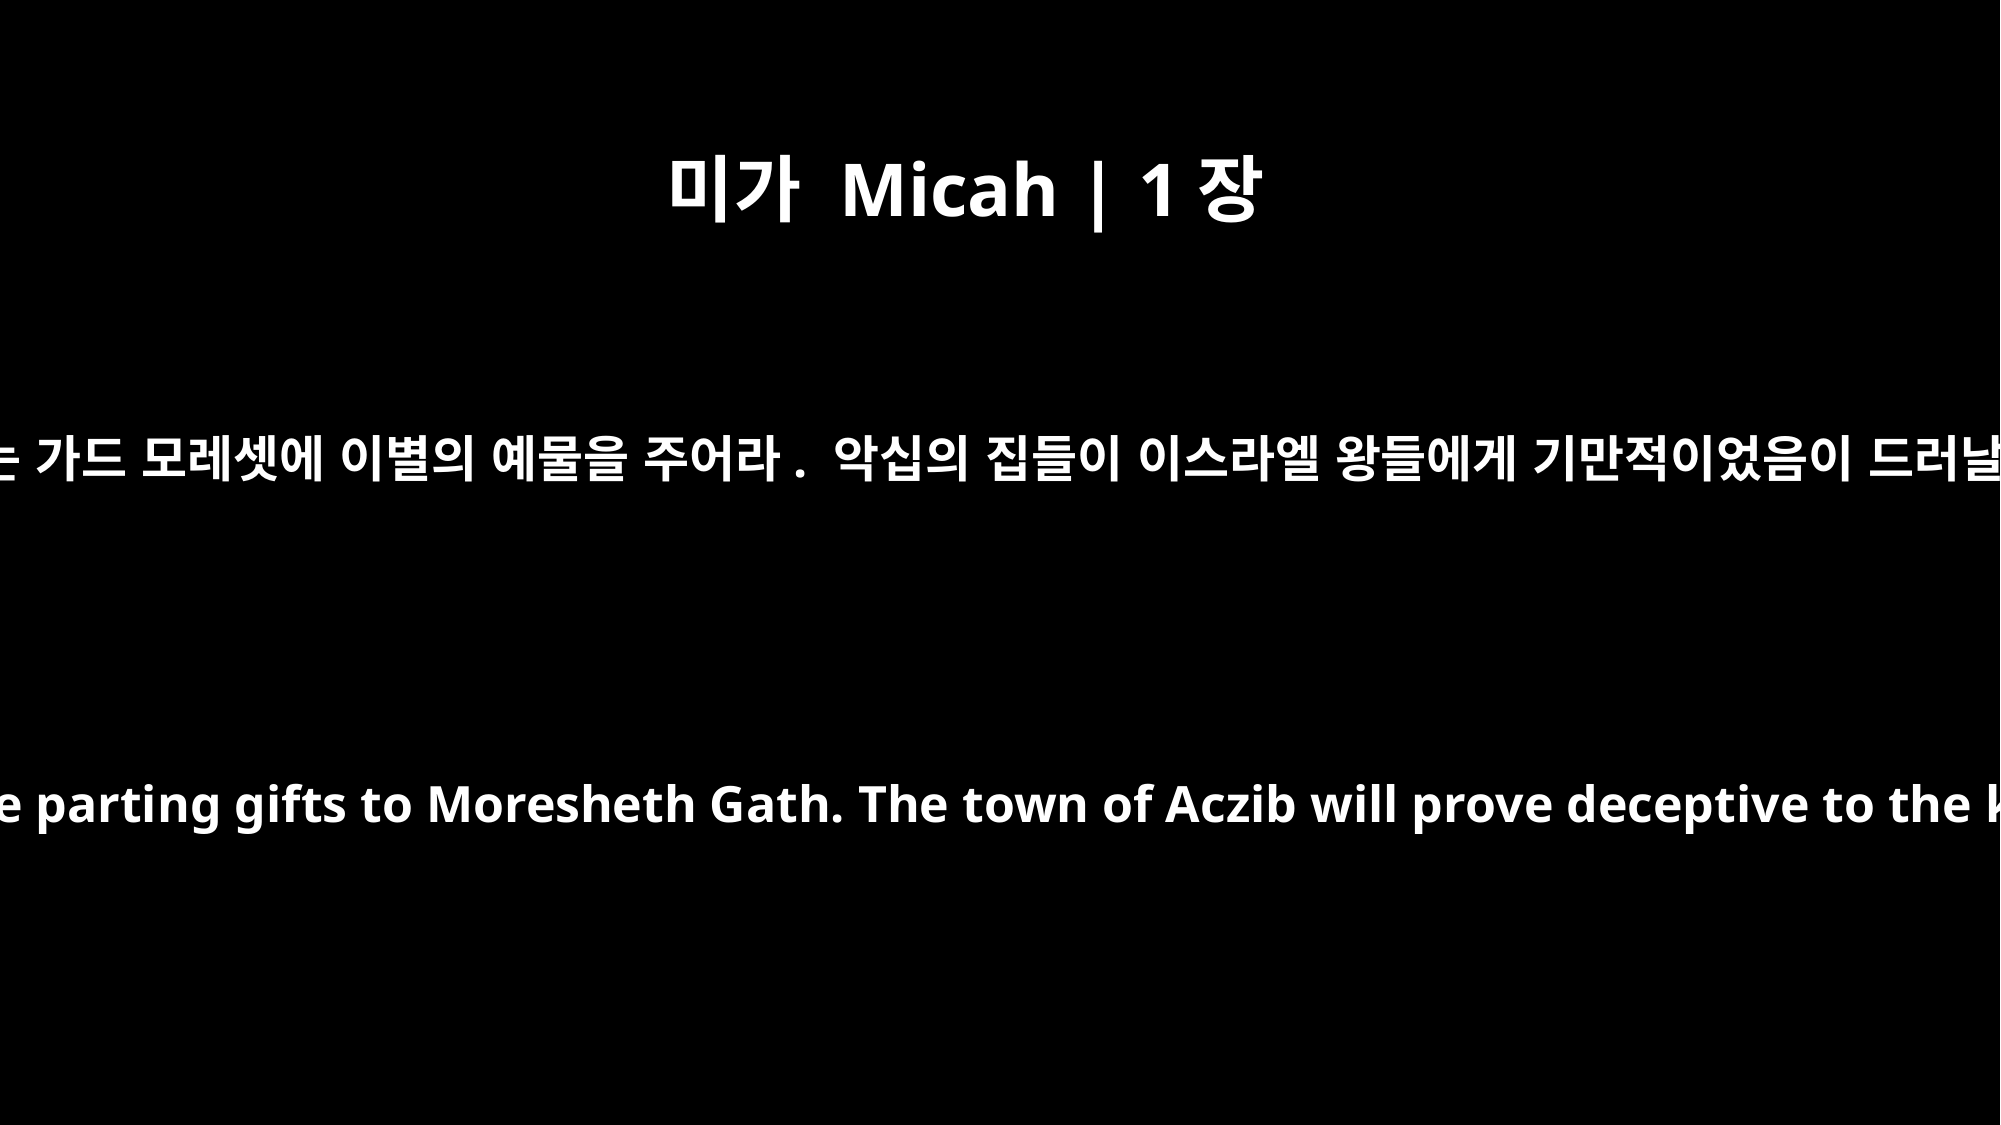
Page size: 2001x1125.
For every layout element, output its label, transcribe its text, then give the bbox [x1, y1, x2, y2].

text_box Therefore you will give parting gifts to Moresheth Gath. The town of Aczib will prove deceptive to the kings of Israel. [0, 764, 2000, 840]
text_box 14 그러므로 너는 가드 모레셋에 이별의 예물을 주어라. 악십의 집들이 이스라엘 왕들에게 기만적이었음이 드러날 것이다. [0, 359, 2000, 495]
text_box 미가 Micah | 1장 [652, 136, 1280, 239]
